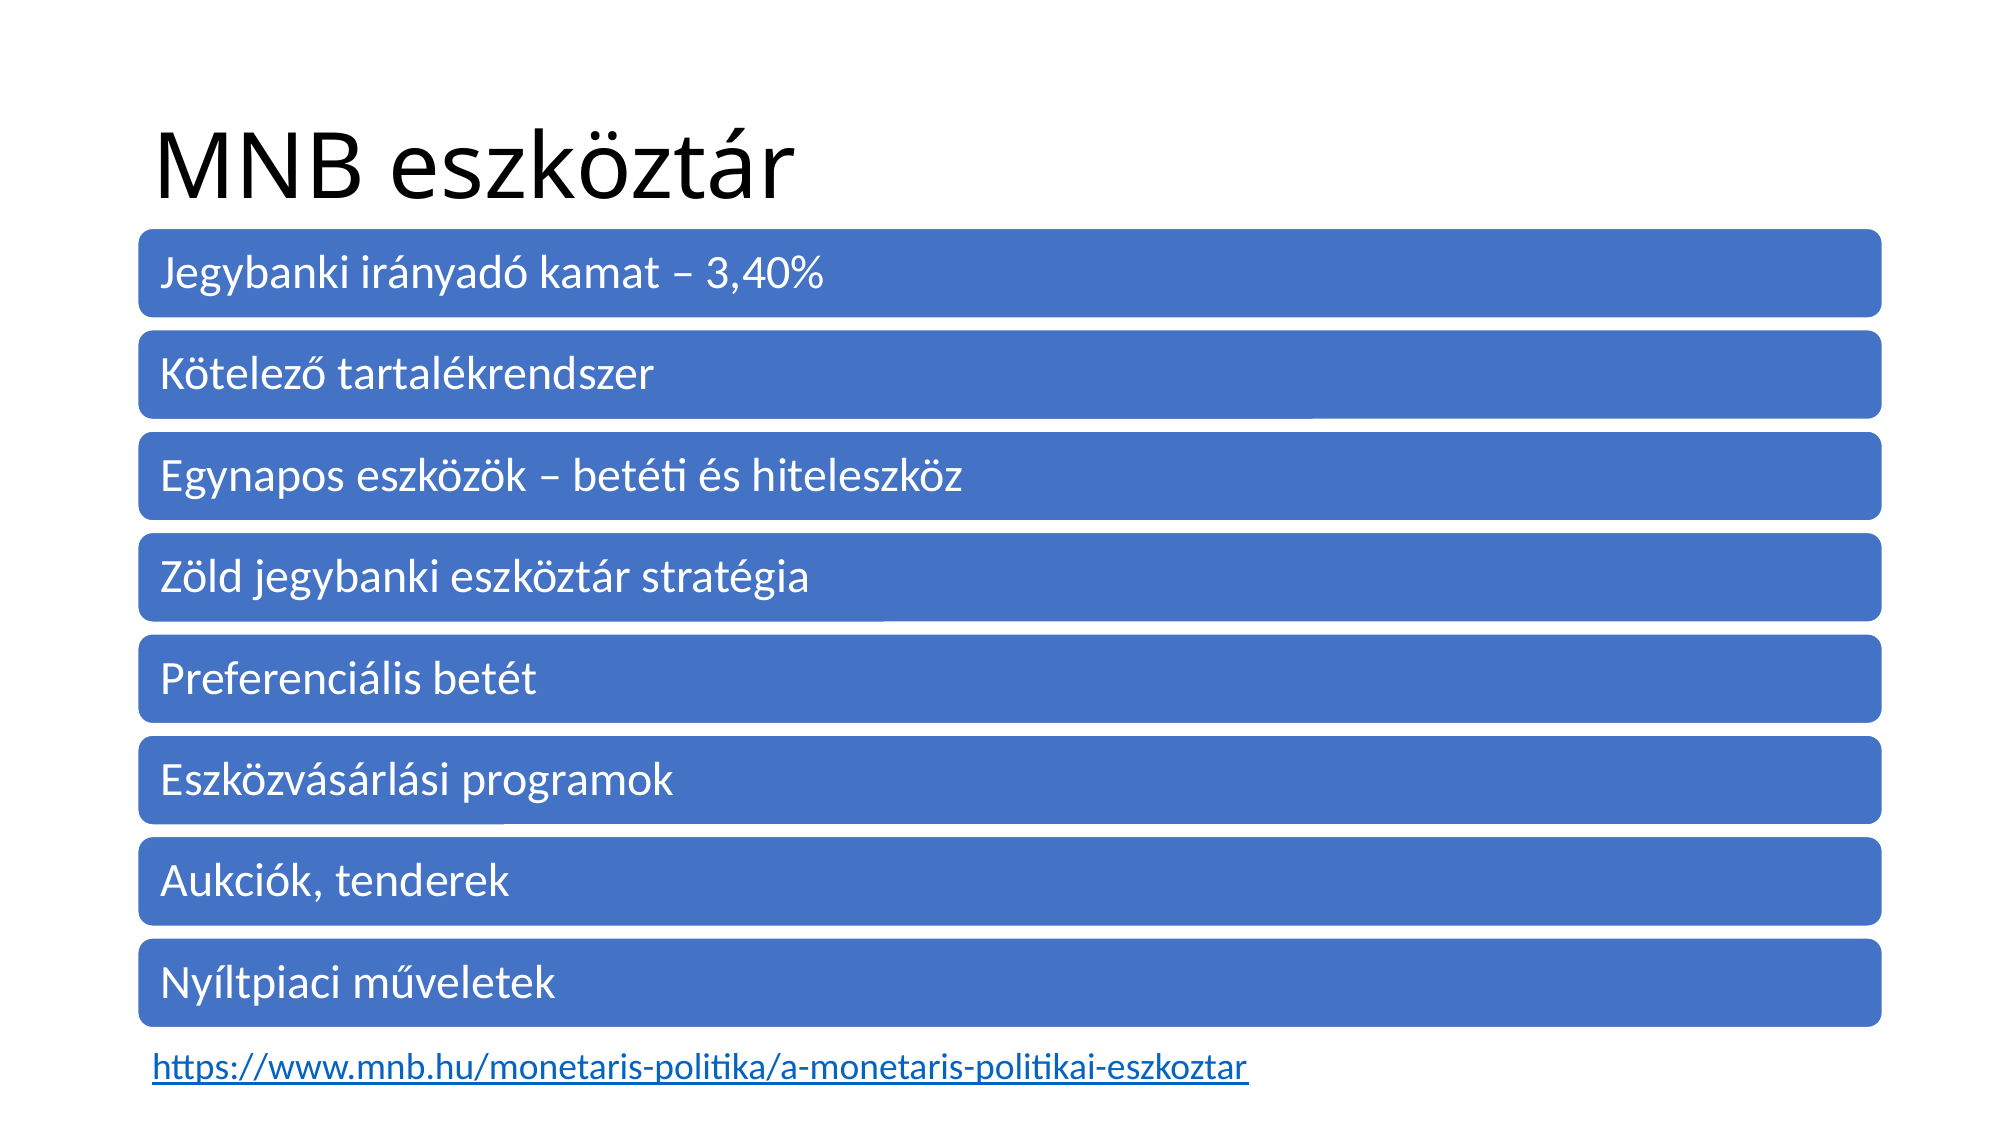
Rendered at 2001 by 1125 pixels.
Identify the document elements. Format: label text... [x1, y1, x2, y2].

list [137, 221, 1883, 1035]
title MNB eszköztár [137, 59, 1863, 221]
text_box https://www.mnb.hu/monetaris-politika/a-monetaris-politikai-eszkoztar [137, 1035, 1514, 1095]
